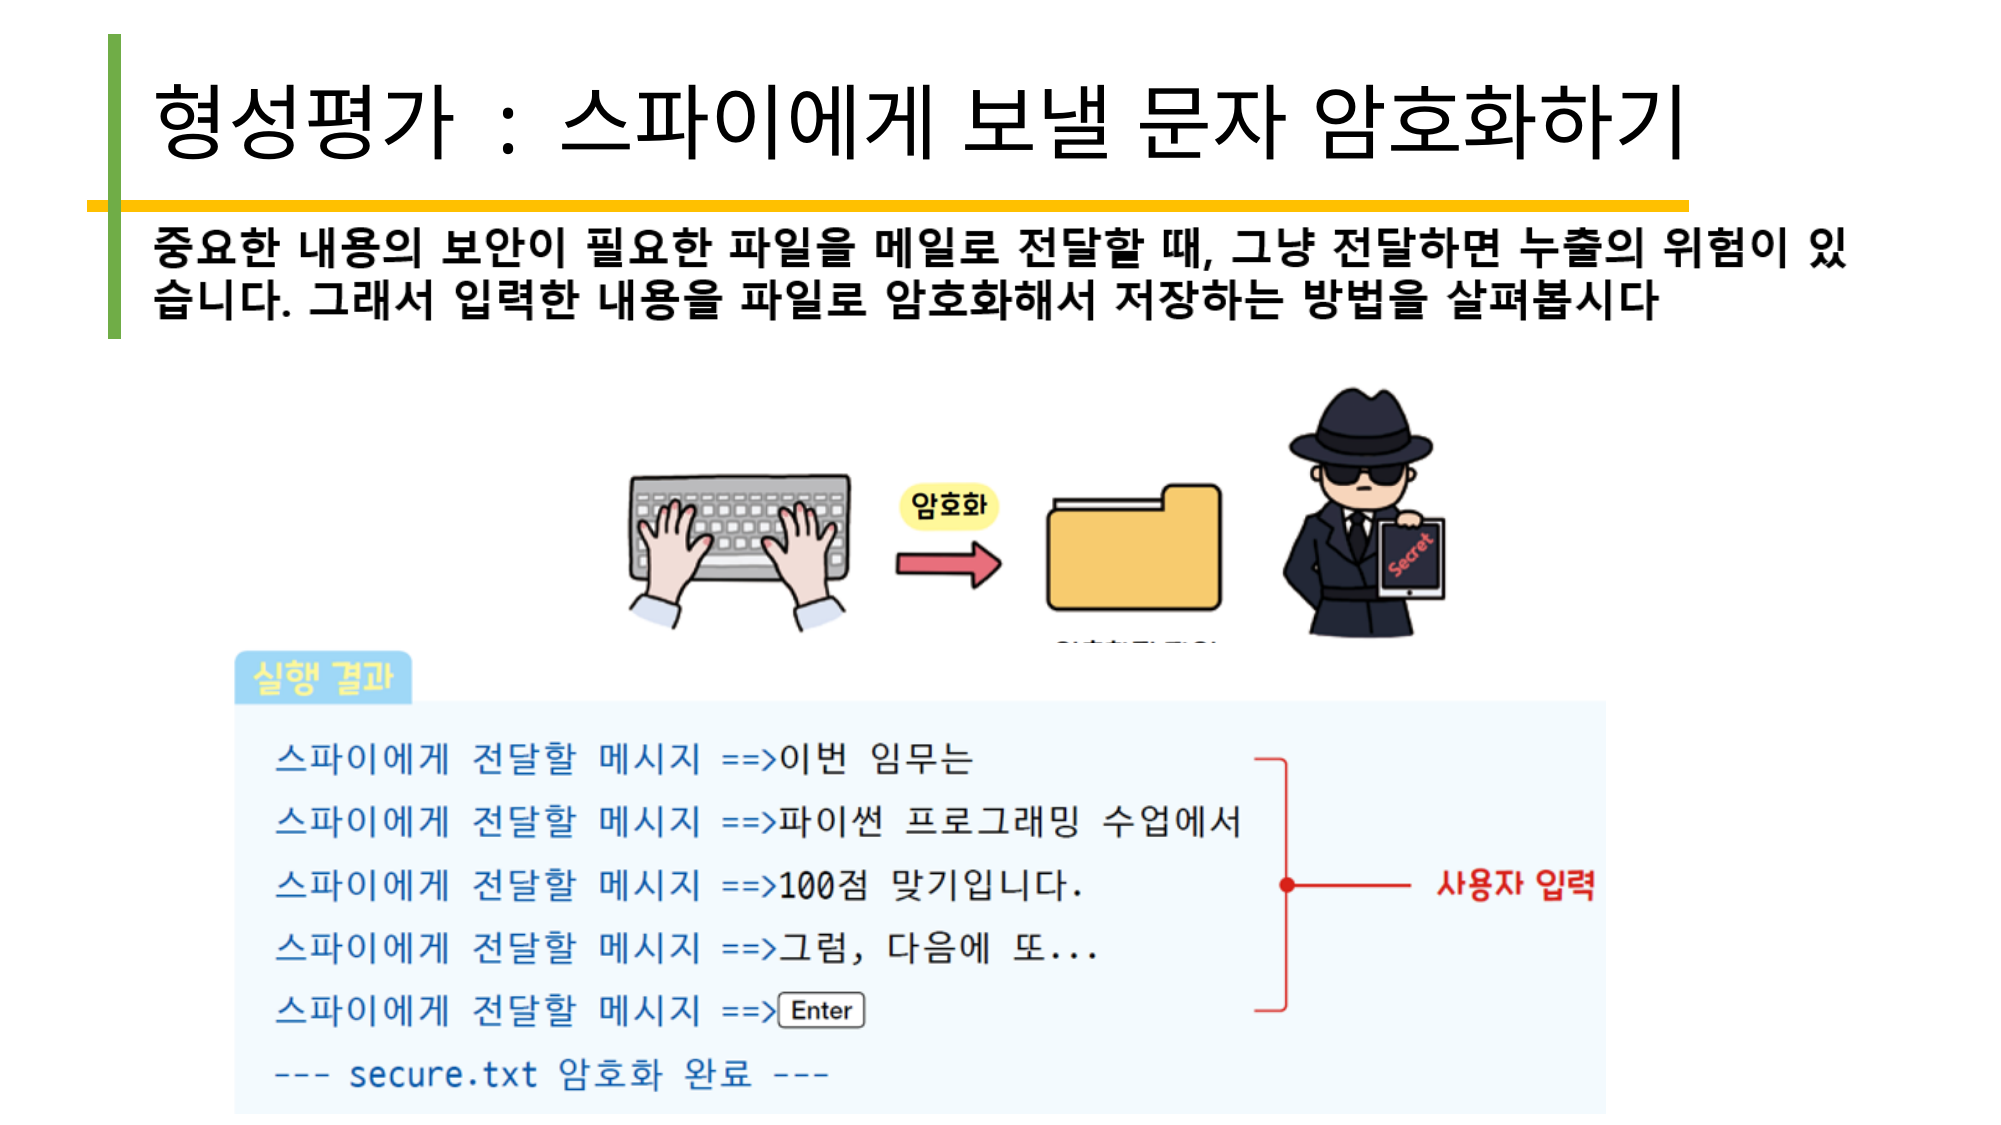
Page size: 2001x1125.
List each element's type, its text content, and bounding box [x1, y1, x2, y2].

title 형성평가 : 스파이에게 보낼 문자 암호화하기 [137, 37, 1863, 216]
picture [219, 643, 1606, 1114]
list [141, 215, 1867, 701]
